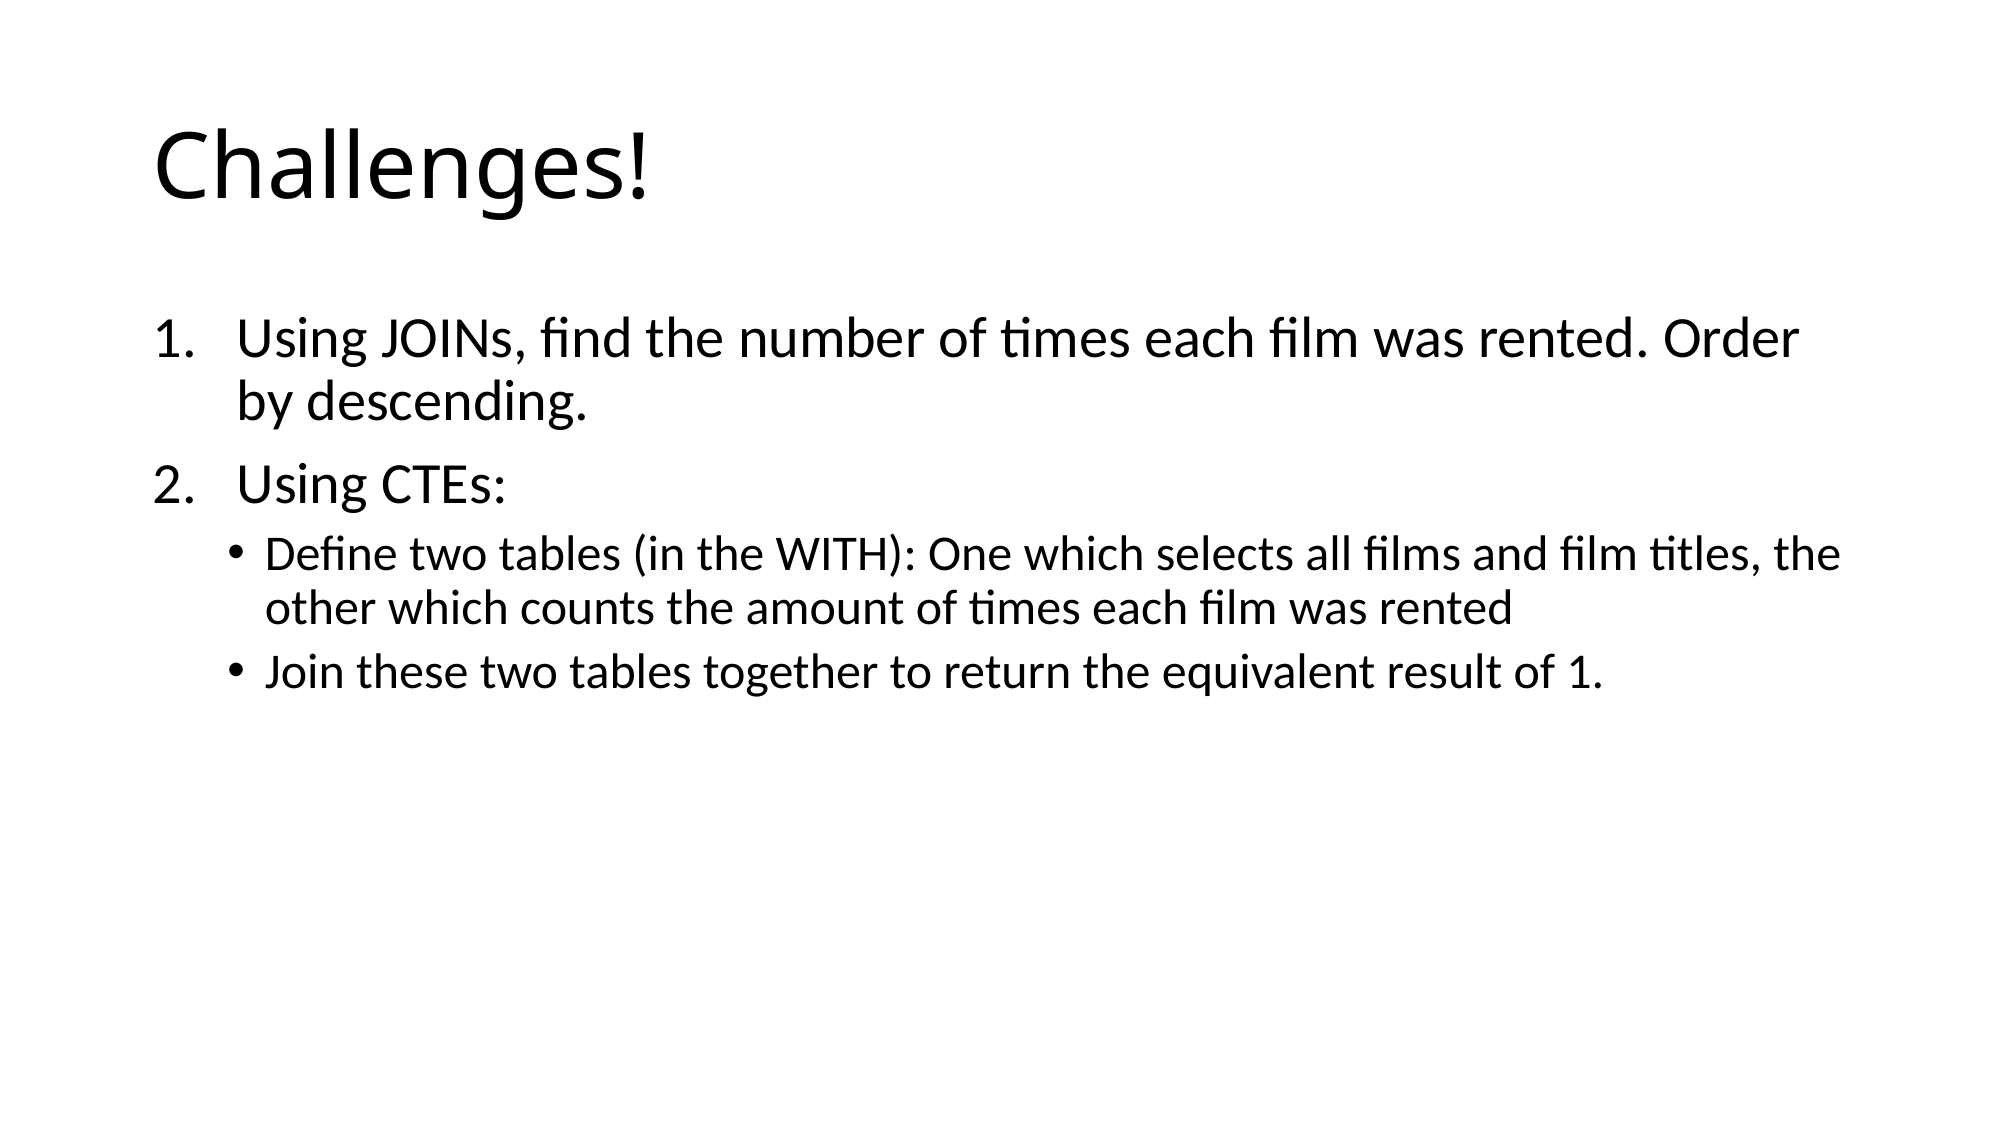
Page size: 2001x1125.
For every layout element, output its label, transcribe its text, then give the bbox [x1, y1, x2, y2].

title Challenges! [137, 59, 1863, 278]
list Using JOINs, find the number of times each film was rented. Order by descending. Using CTEs: Define two tables (in the WITH): One which selects all films and film titles, the other which counts the amount of times each film was rented Join these two tables together to return the equivalent result of 1. [137, 299, 1863, 1014]
